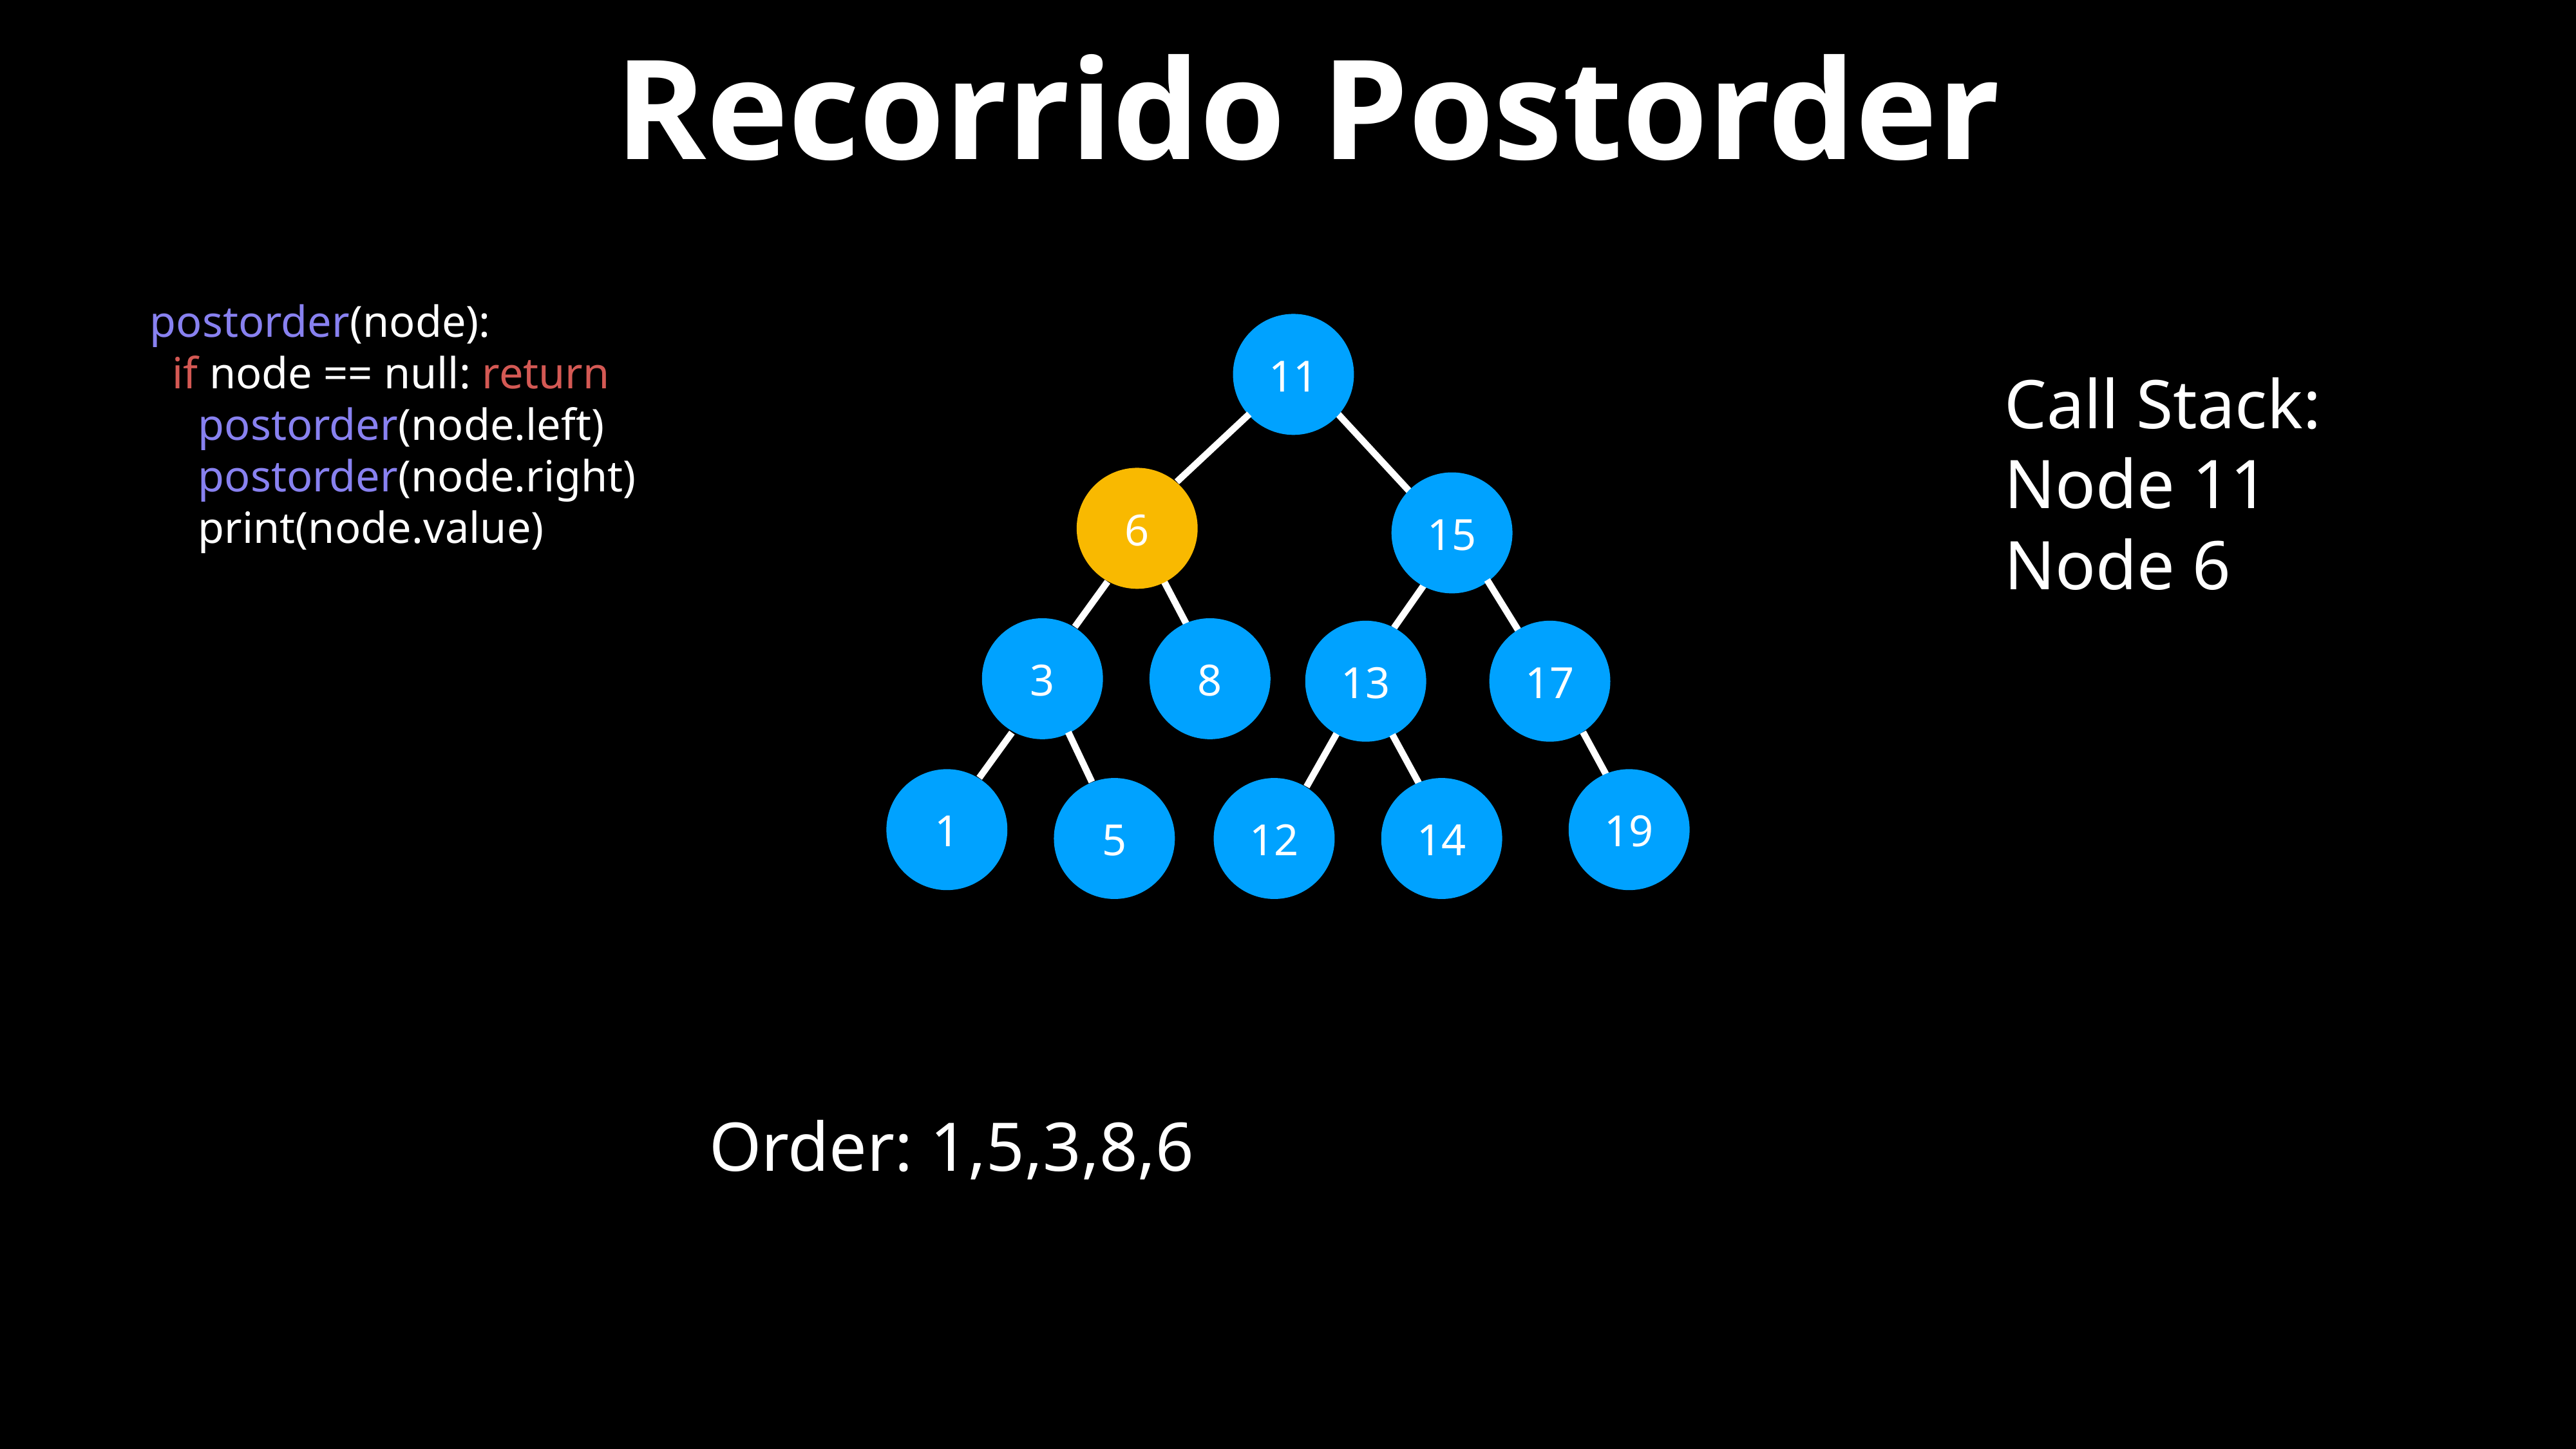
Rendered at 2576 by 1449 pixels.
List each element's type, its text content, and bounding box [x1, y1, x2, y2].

text_box Order: 1,5,3,8,6 [701, 1096, 1203, 1193]
text_box Call Stack: Node 11 Node 6 [1996, 354, 2329, 611]
text_box postorder(node): if node == null: return postorder(node.left) postorder(node.right) print(node.value) [142, 286, 868, 559]
title Recorrido Postorder [373, 13, 2244, 196]
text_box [886, 314, 1690, 900]
